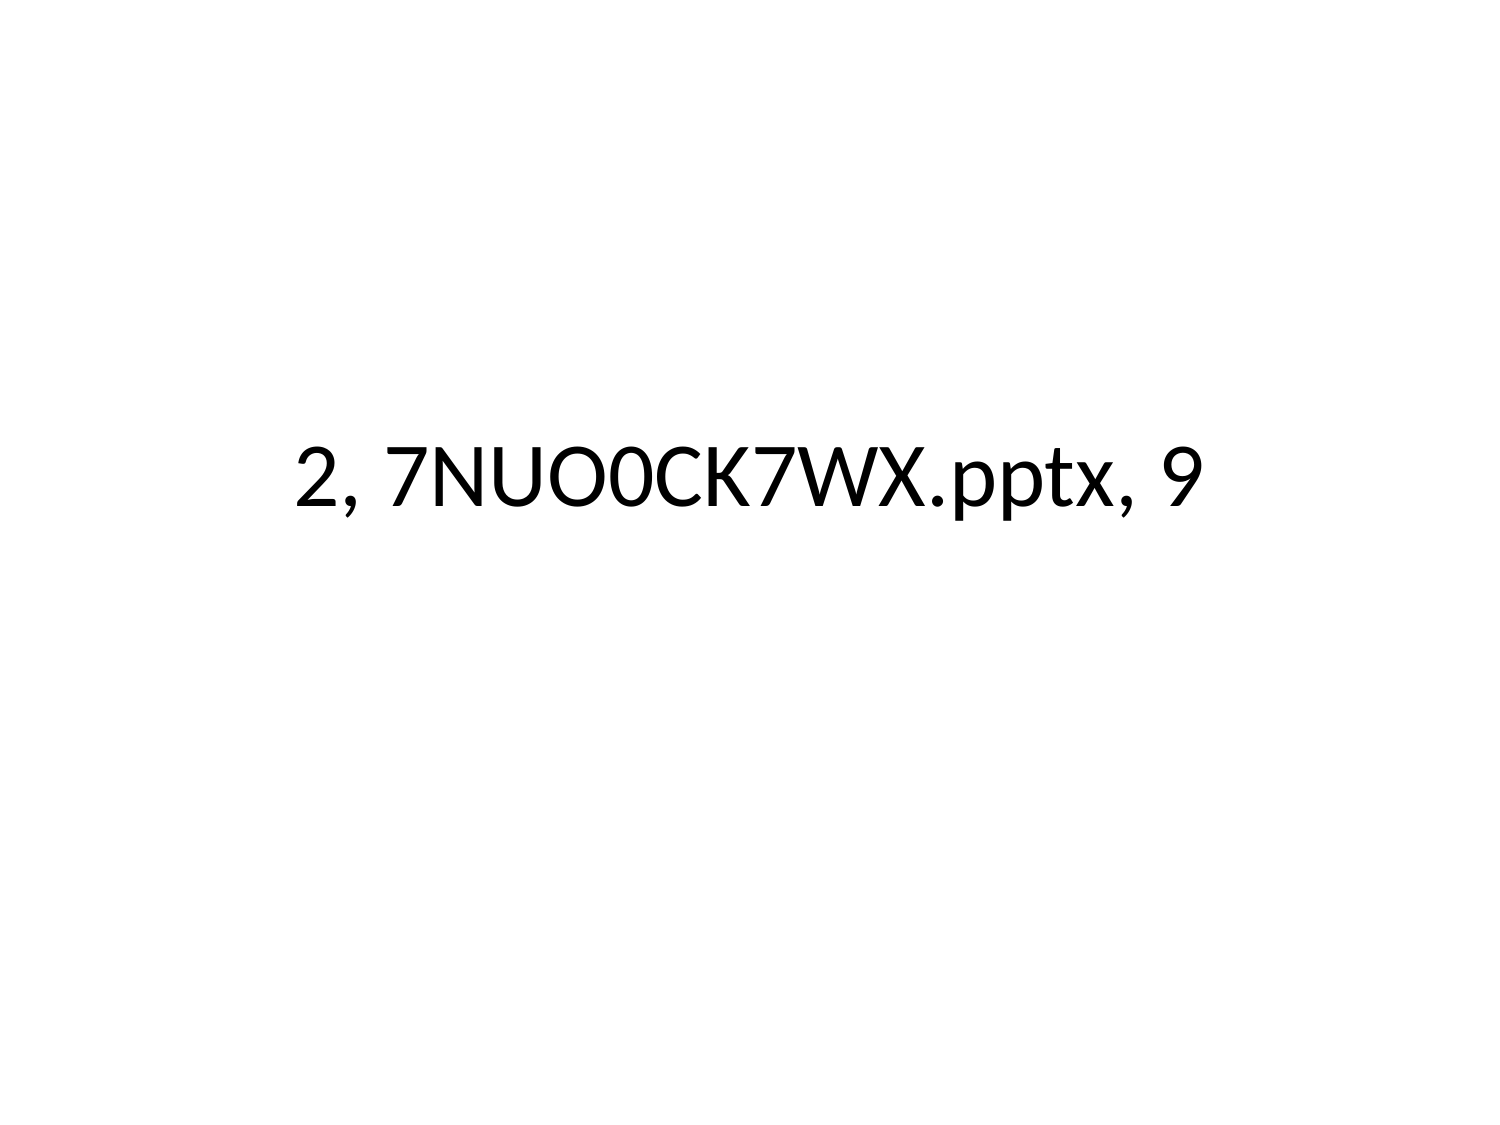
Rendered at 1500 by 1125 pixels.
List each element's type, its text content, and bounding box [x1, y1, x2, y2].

title 2, 7NUO0CK7WX.pptx, 9 [112, 349, 1388, 591]
